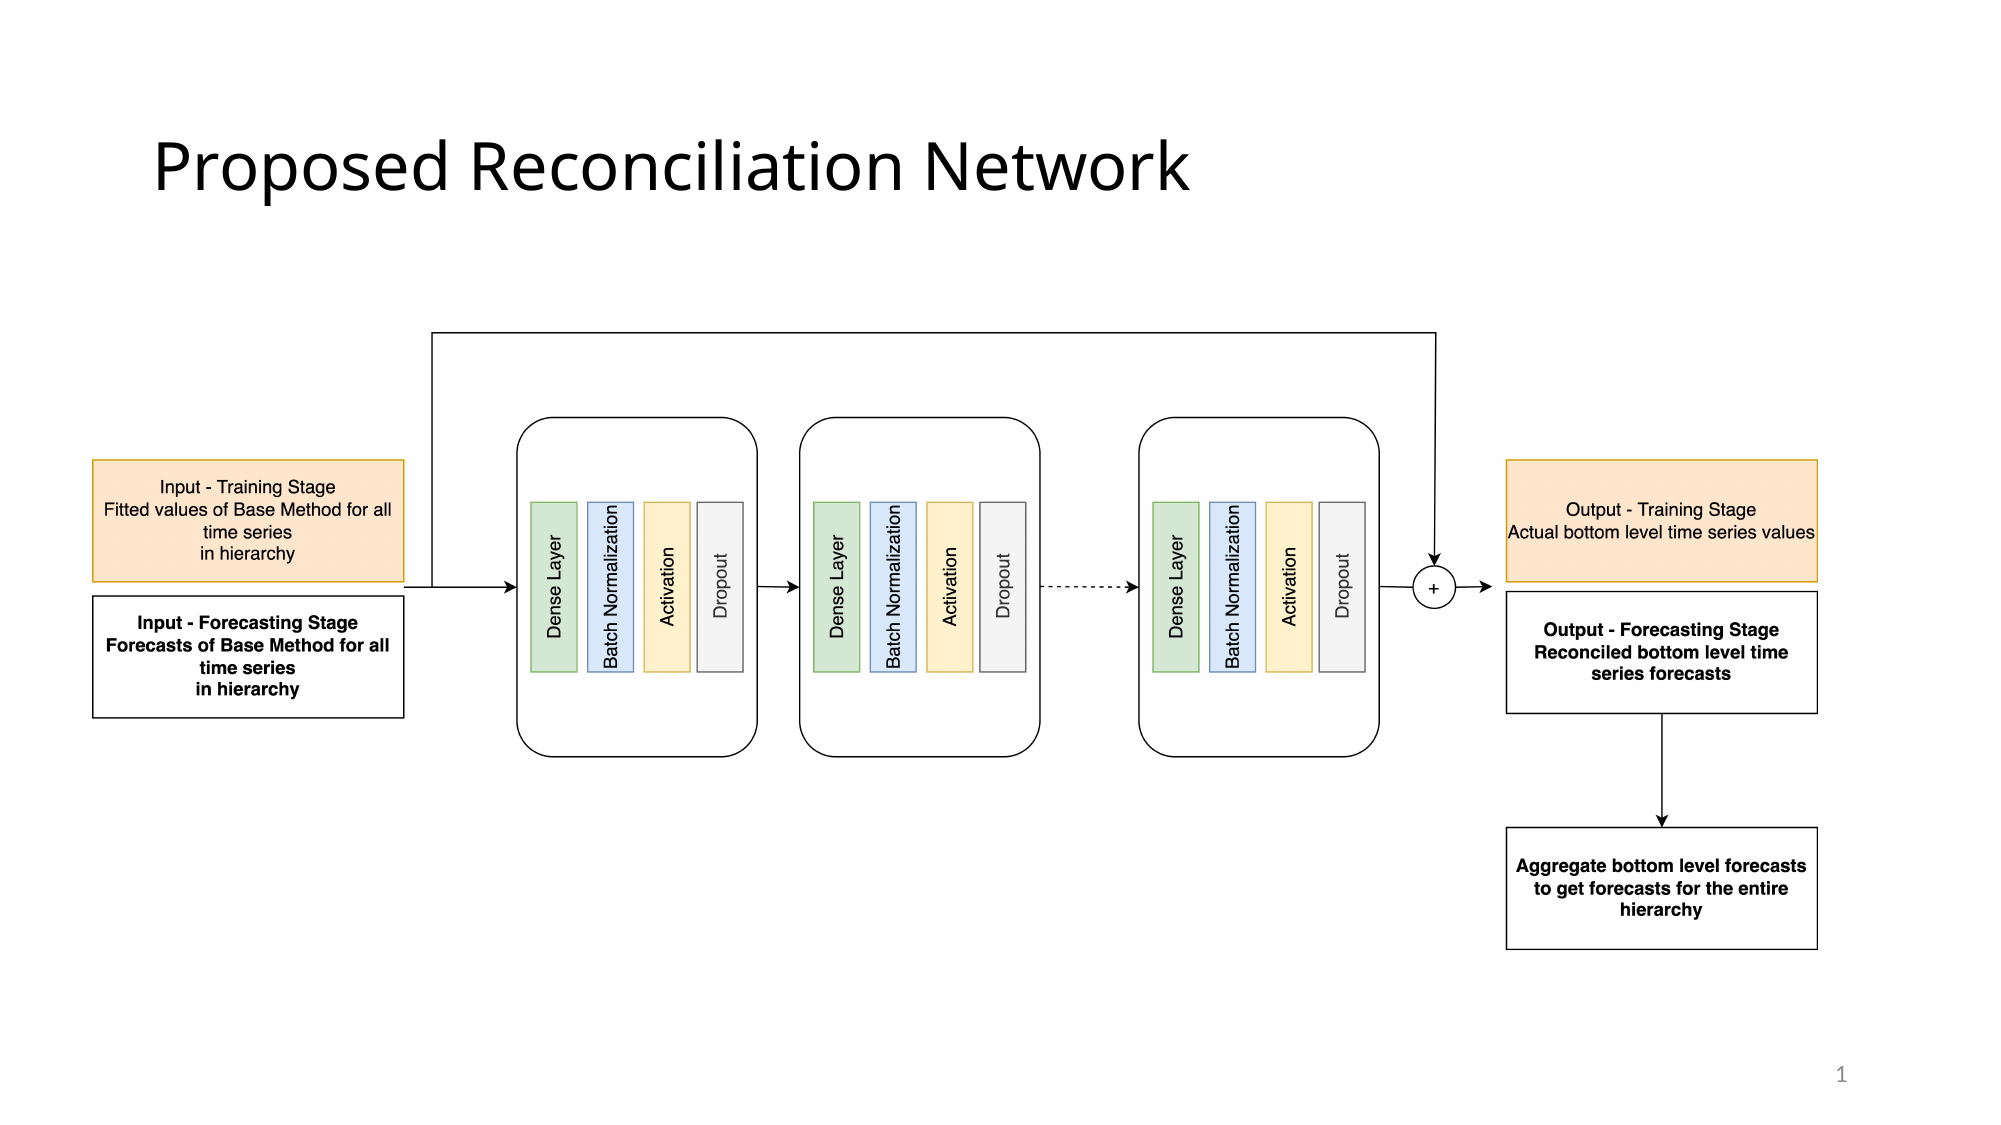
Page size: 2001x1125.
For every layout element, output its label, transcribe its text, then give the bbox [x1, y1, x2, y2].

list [92, 322, 1818, 951]
title Proposed Reconciliation Network [137, 59, 1863, 278]
slide_number 1 [1412, 1042, 1863, 1103]
